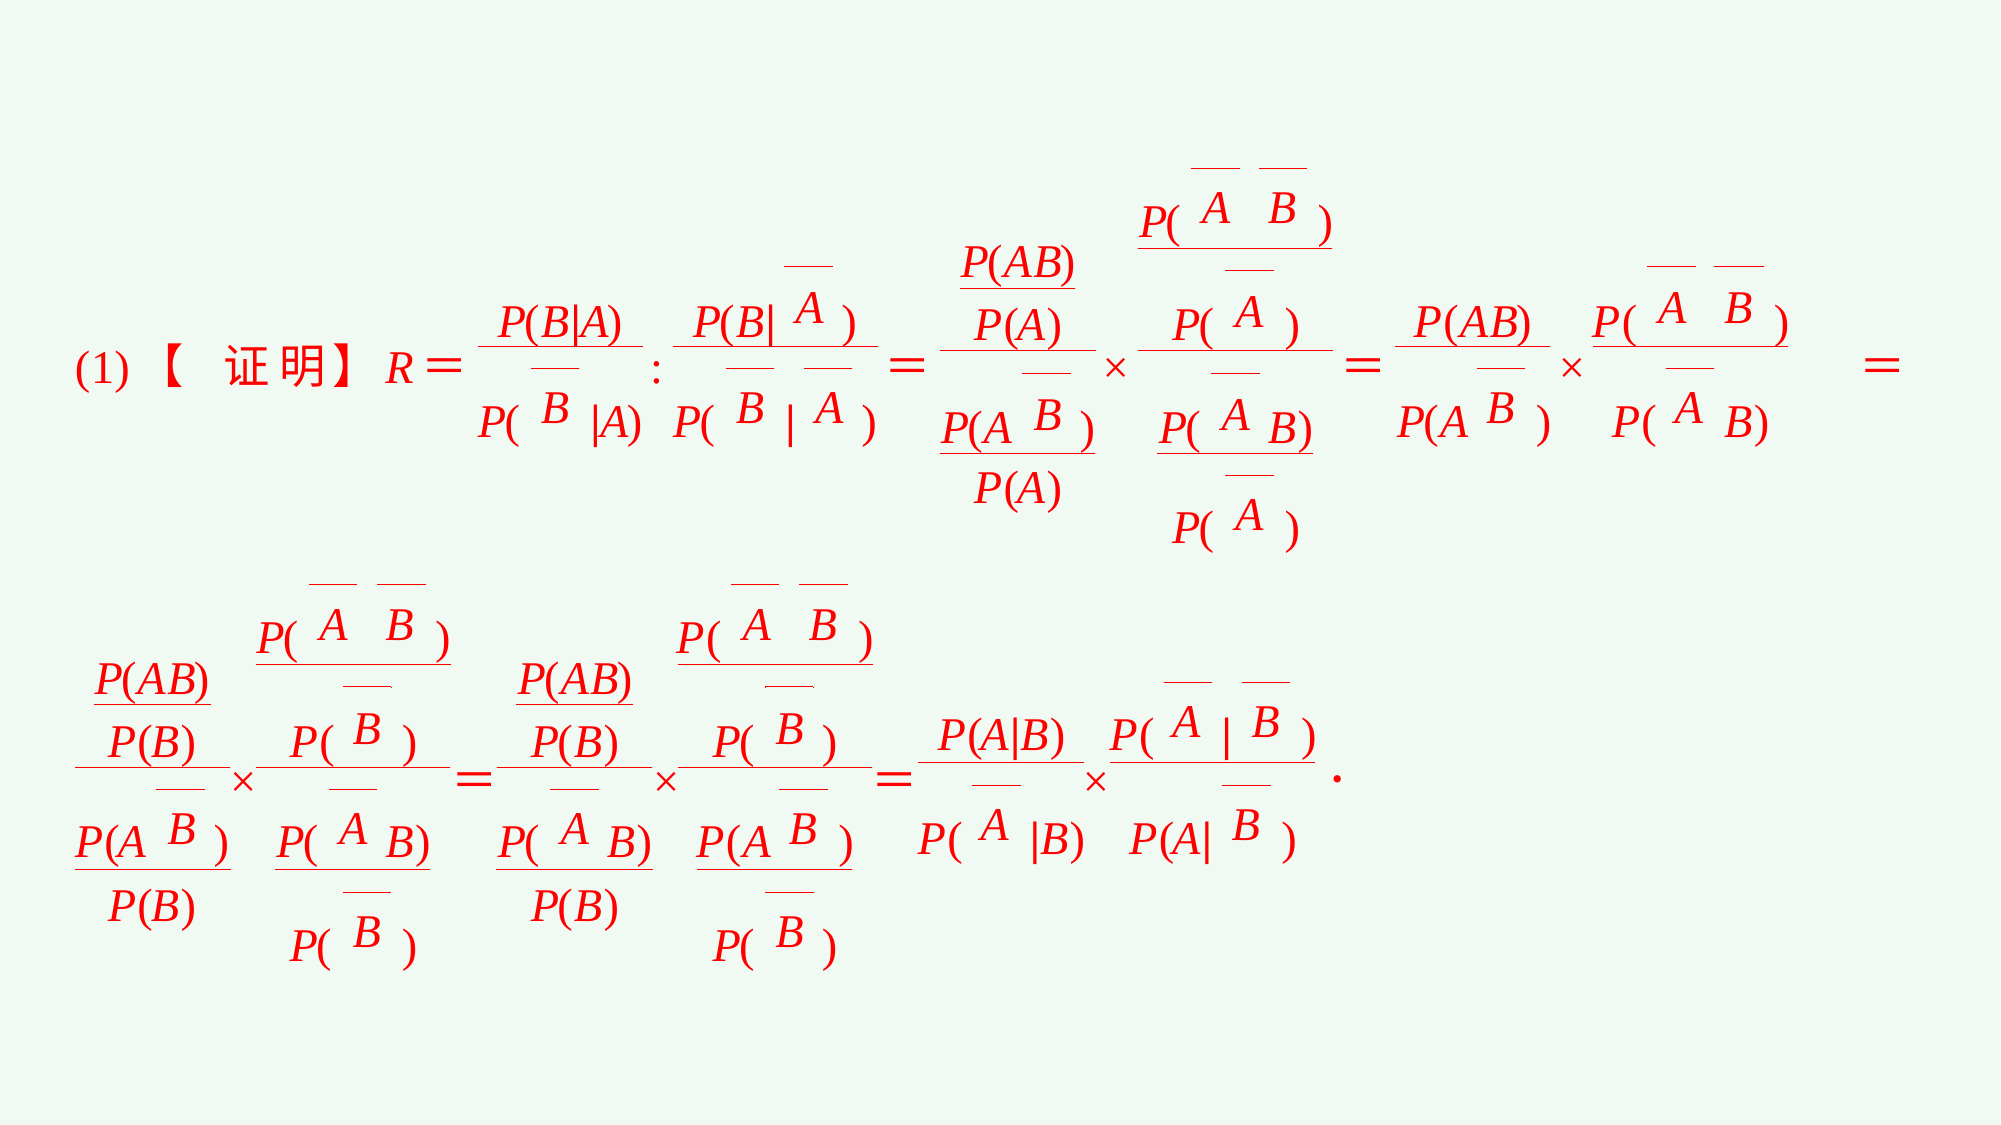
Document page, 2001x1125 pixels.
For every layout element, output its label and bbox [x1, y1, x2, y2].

text_box [74, 146, 1907, 981]
